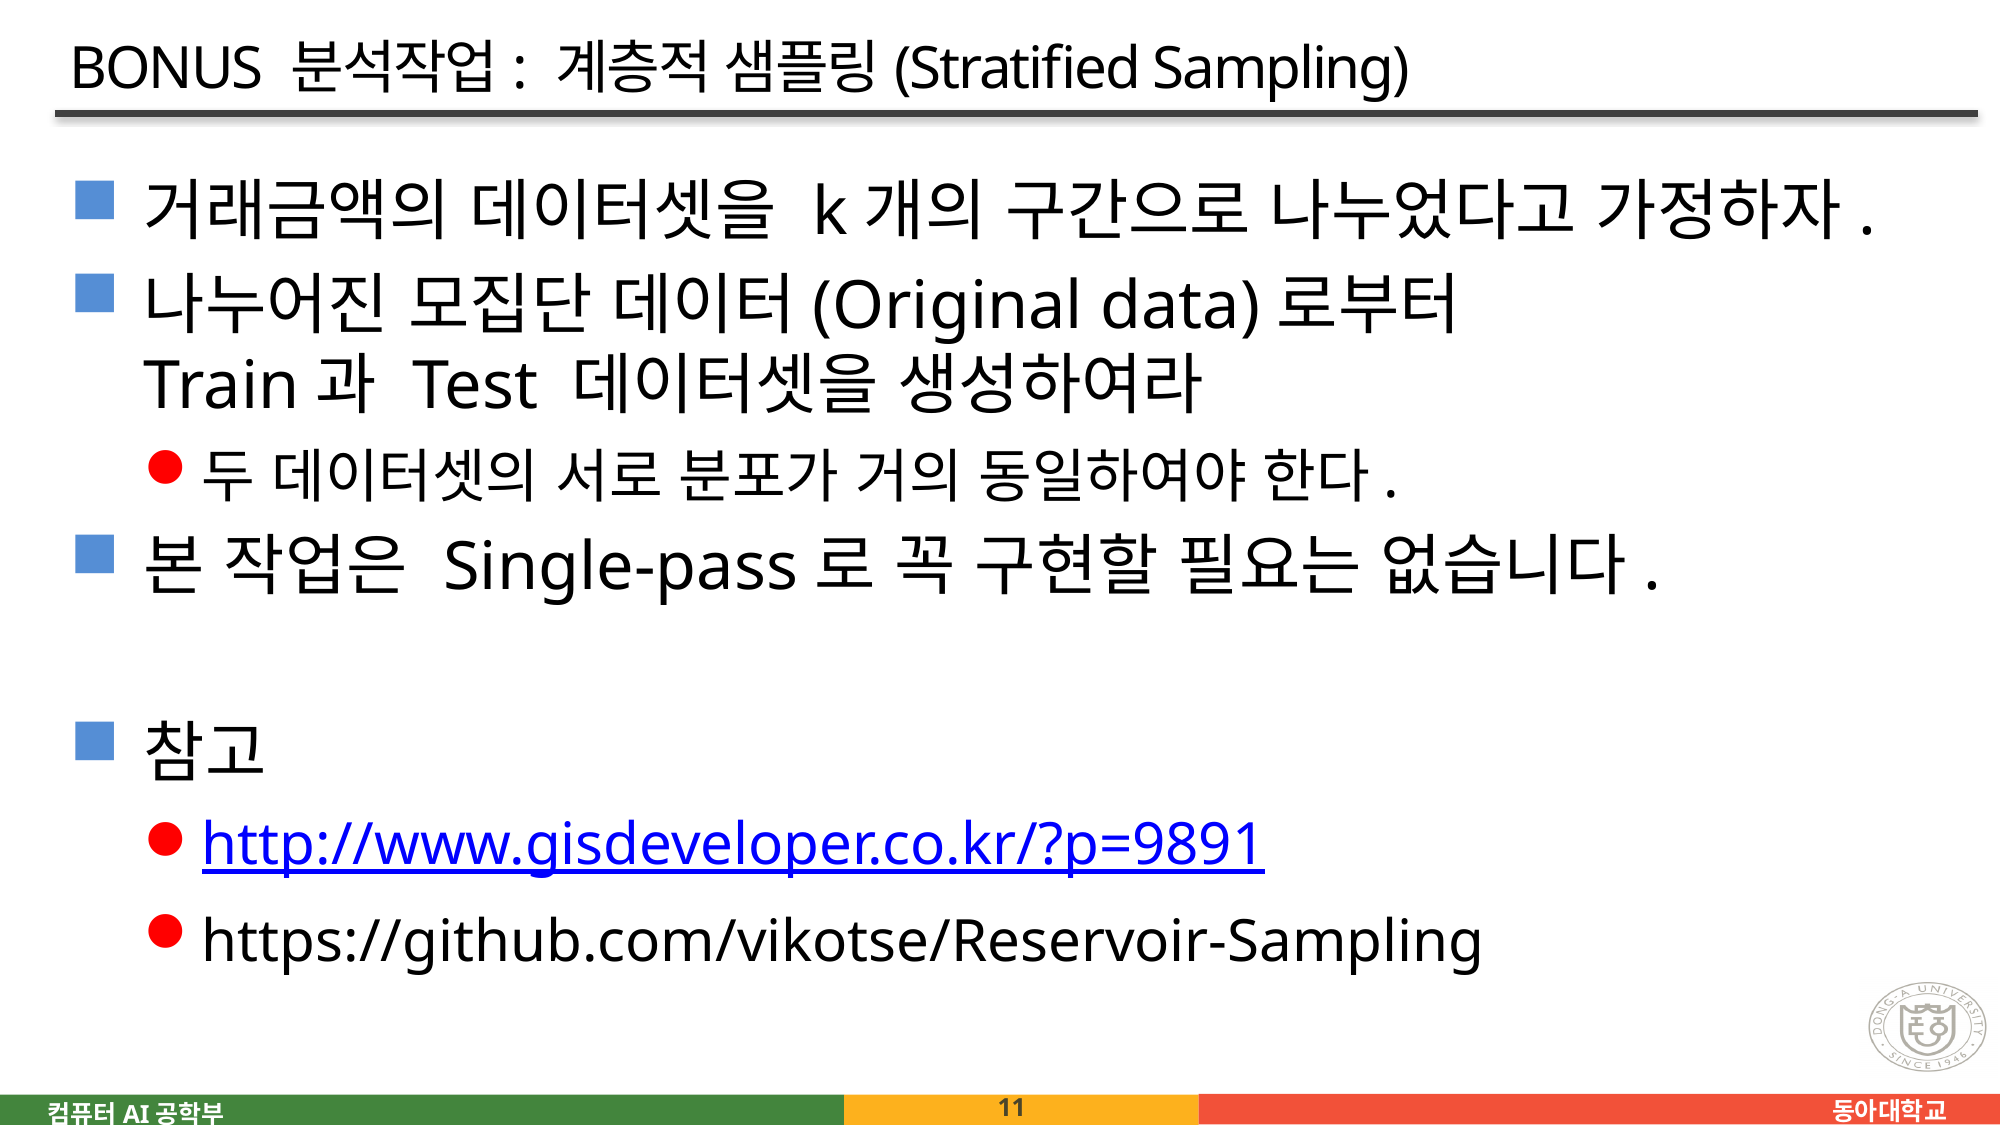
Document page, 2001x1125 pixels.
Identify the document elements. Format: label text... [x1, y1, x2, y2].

slide_number 11 [952, 1092, 1071, 1125]
title BONUS 분석작업: 계층적 샘플링(Stratified Sampling) [55, 22, 1863, 102]
list 거래금액의 데이터셋을 k개의 구간으로 나누었다고 가정하자. 나누어진 모집단 데이터(Original data)로부터 Train과 Test 데이터셋을 생성하여라 두 데이터셋의 서로 분포가 거의 동일하여야 한다. 본 작업은 Single-pass로 꼭 구현할 필요는 없습니다. 참고 http://www.gisdeveloper.co.kr/?p=9891 https://github.com/vikotse/Reservoir-Sampling [55, 160, 1945, 1093]
